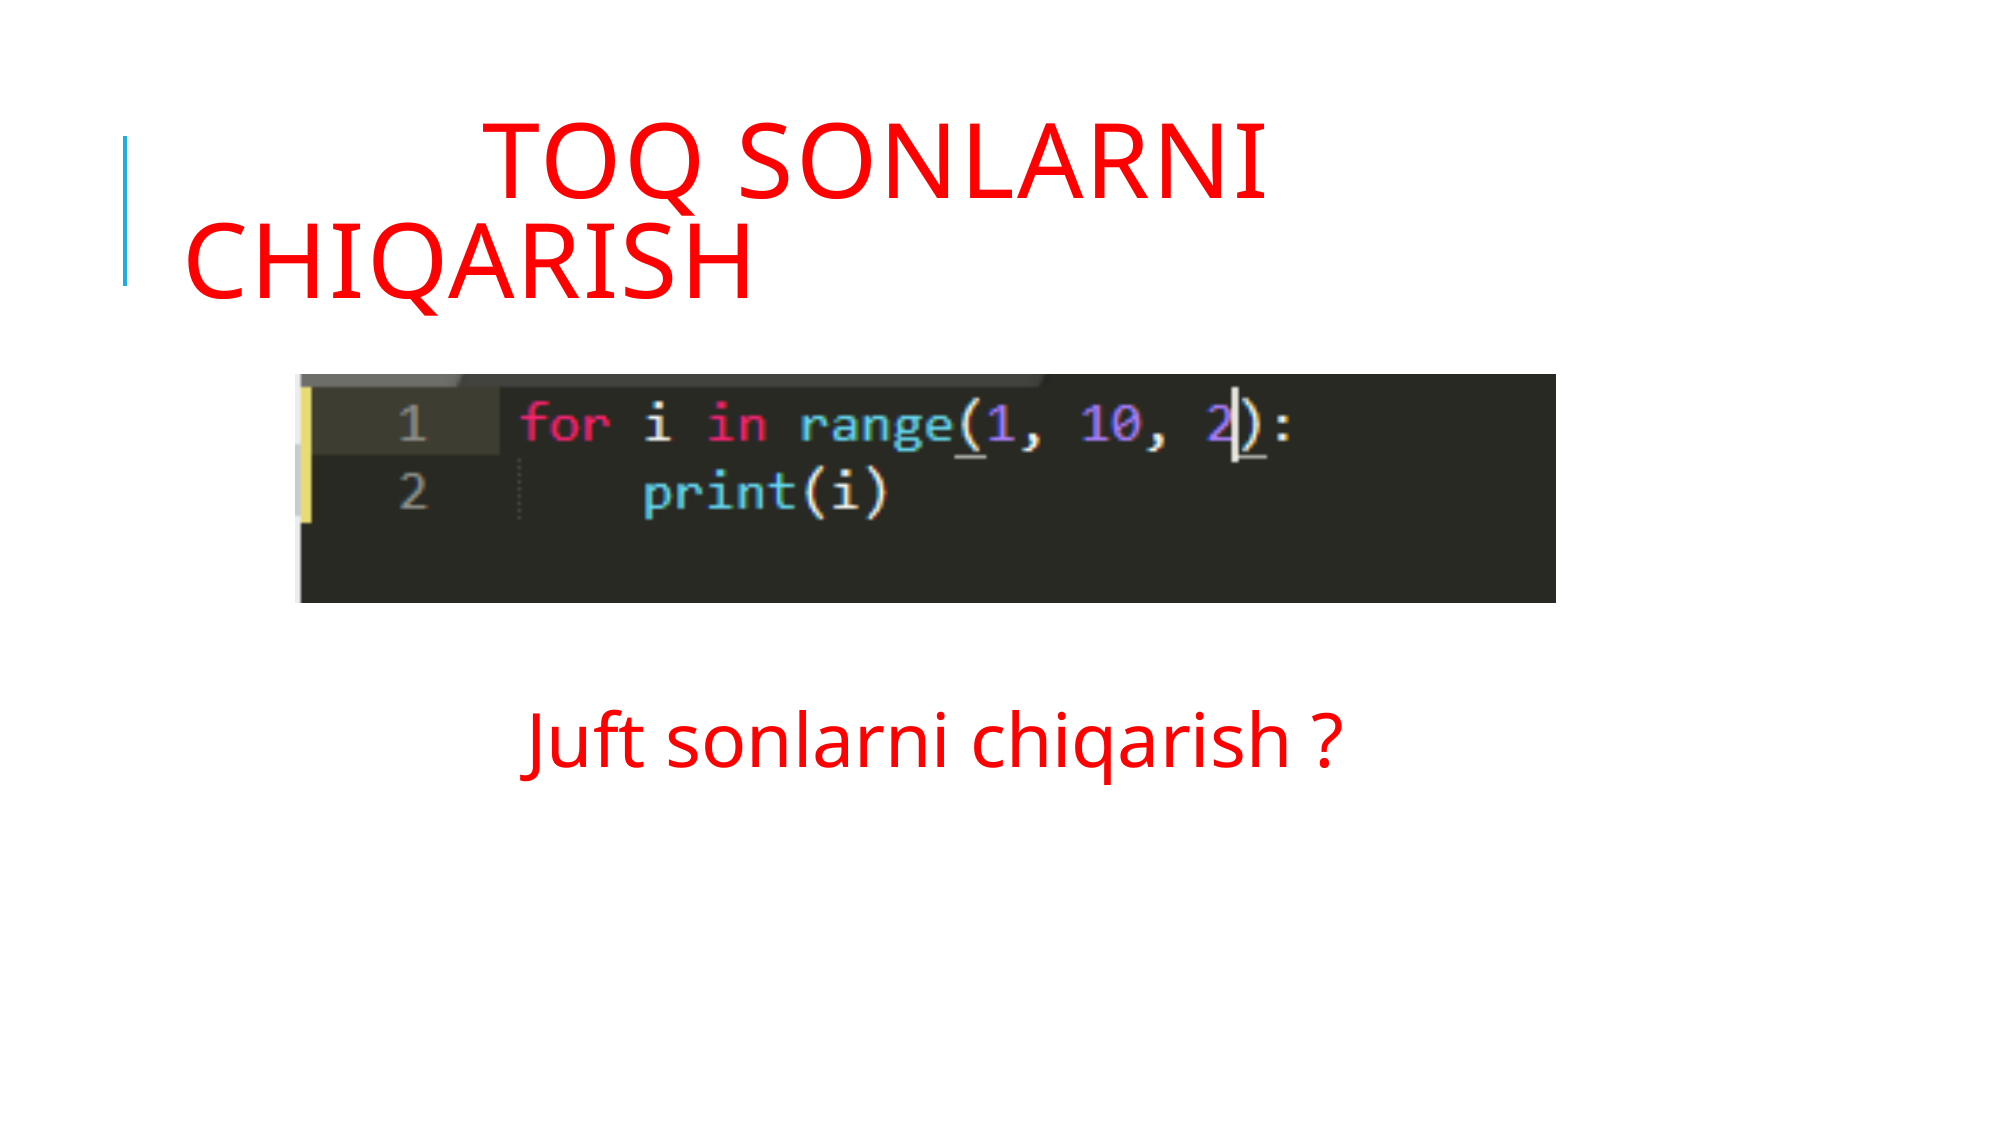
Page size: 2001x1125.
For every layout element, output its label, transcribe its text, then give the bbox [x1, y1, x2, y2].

title Toq sonlarni chiqarish [168, 96, 1763, 342]
picture [295, 374, 1557, 603]
list Juft sonlarni chiqarish ? [168, 375, 1763, 1035]
